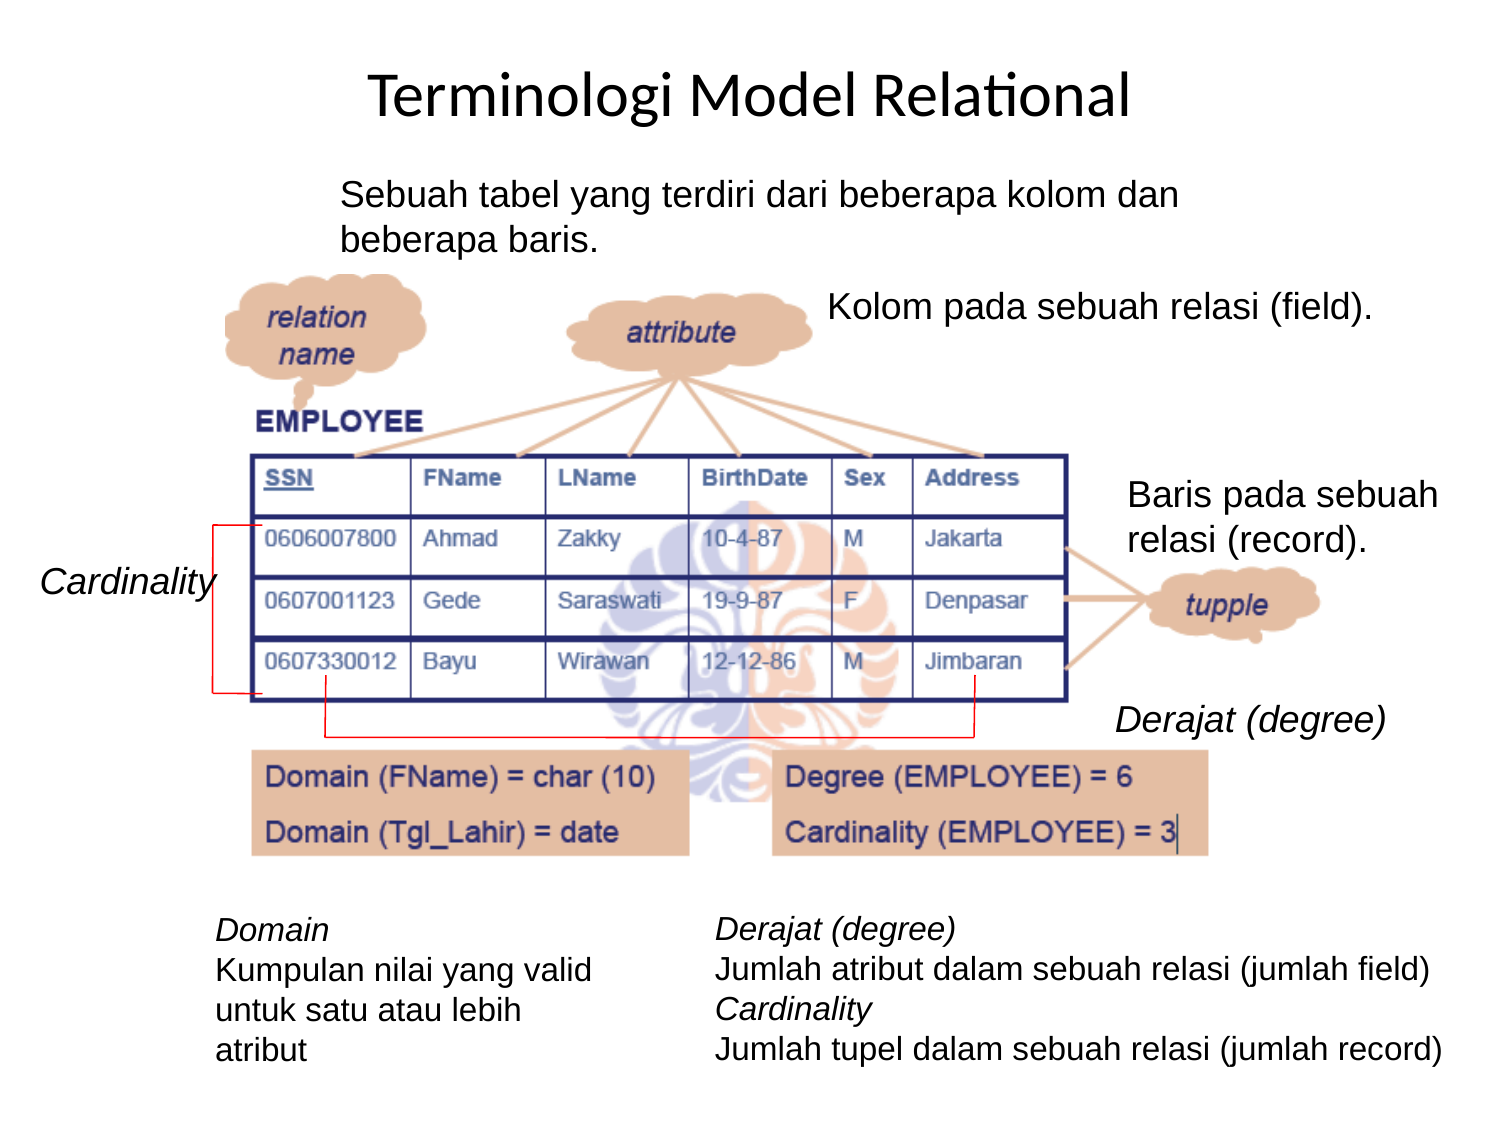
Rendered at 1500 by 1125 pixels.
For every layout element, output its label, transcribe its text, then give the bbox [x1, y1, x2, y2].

text_box Domain Kumpulan nilai yang valid untuk satu atau lebih atribut [199, 901, 638, 1076]
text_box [152, 584, 322, 635]
text_box Baris pada sebuah relasi (record). [1329, 462, 1500, 613]
text_box Cardinality [24, 549, 219, 610]
text_box Sebuah tabel yang terdiri dari beberapa kolom dan beberapa baris. [324, 162, 1200, 268]
text_box Derajat (degree) [1329, 687, 1413, 748]
text_box Derajat (degree) Jumlah atribut dalam sebuah relasi (jumlah field) Cardinality Jumlah tupel dalam sebuah relasi (jumlah record) [699, 899, 1500, 1075]
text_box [324, 674, 976, 738]
title Terminologi Model Relational [0, 45, 1500, 138]
text_box Kolom pada sebuah relasi (field). [1326, 274, 1400, 380]
picture [224, 274, 1326, 863]
